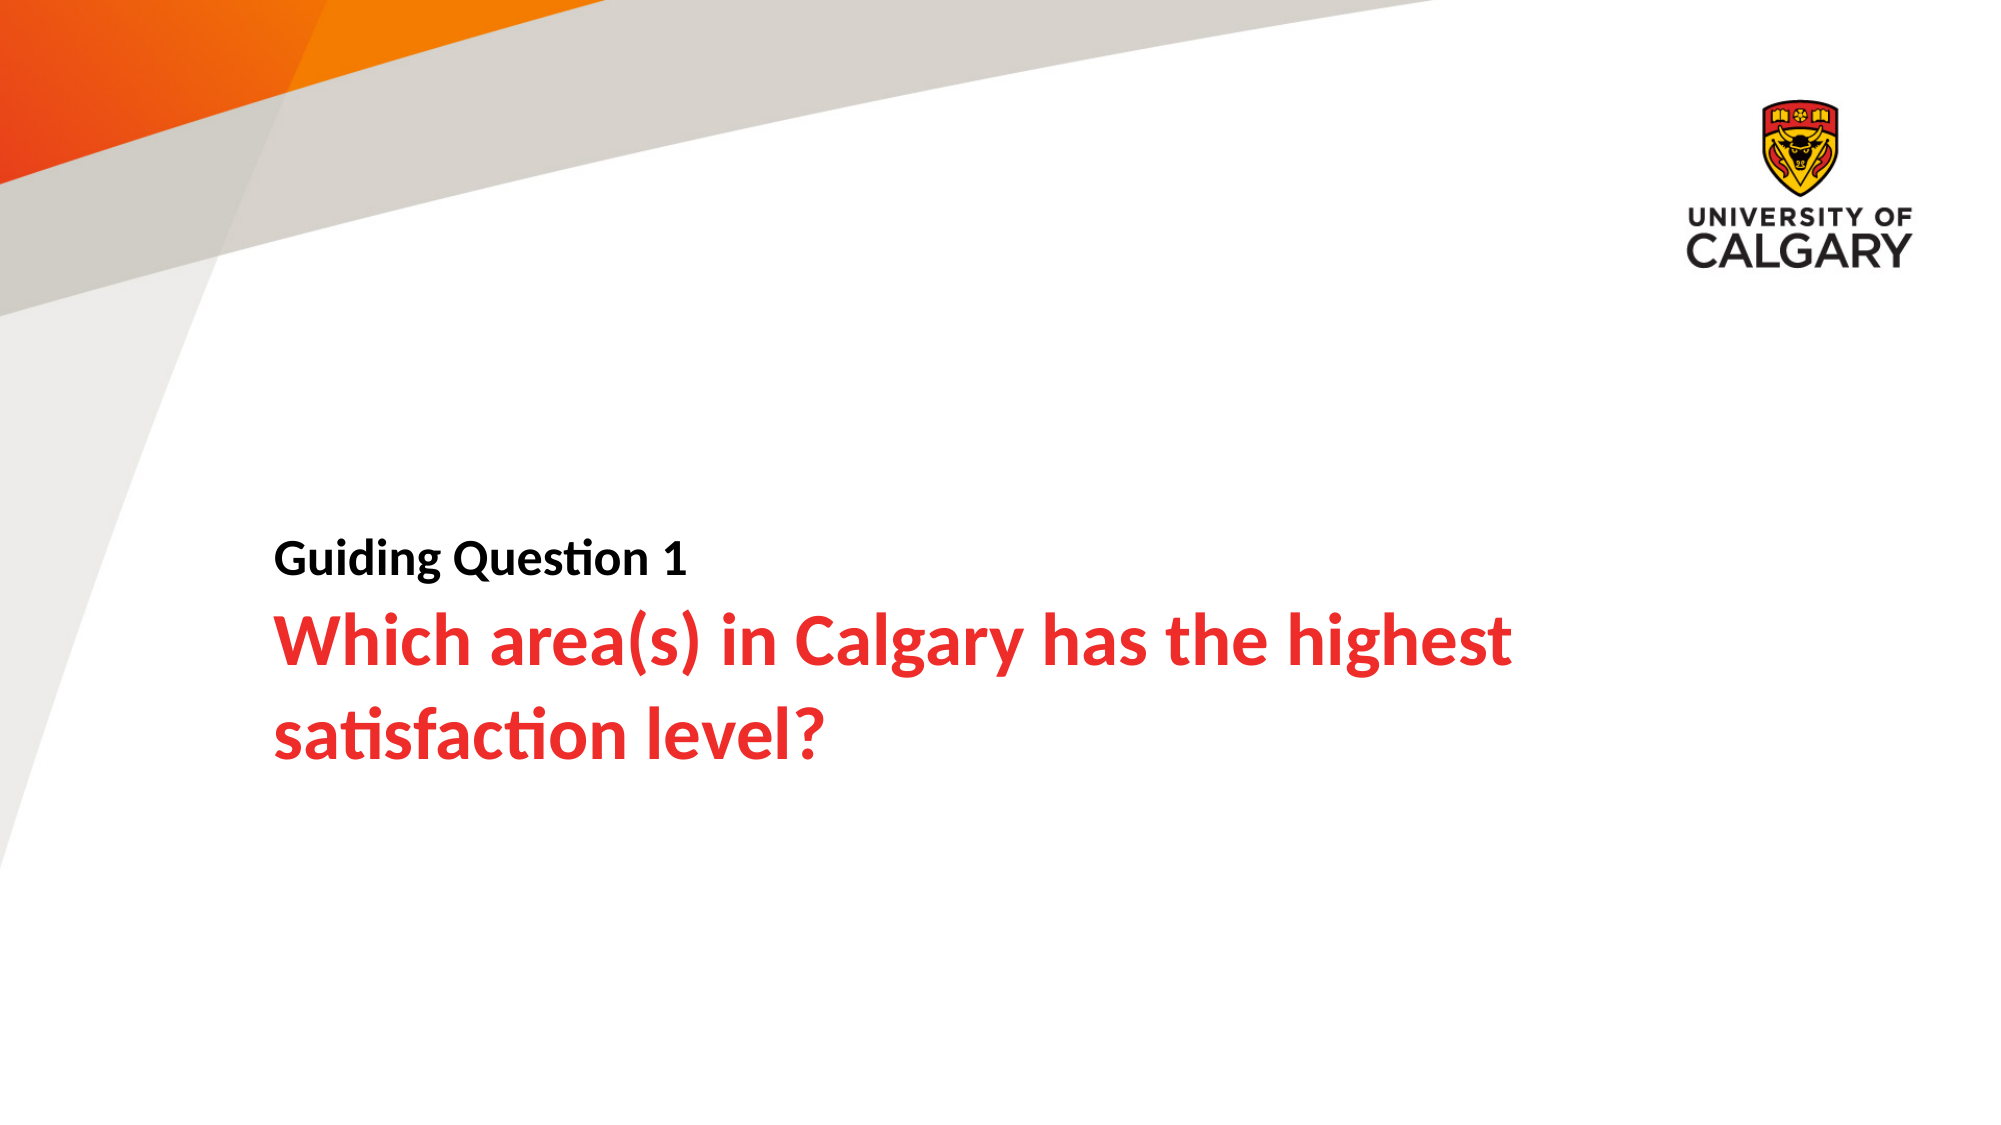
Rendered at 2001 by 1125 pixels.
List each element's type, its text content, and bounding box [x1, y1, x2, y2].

list Guiding Question 1 Which area(s) in Calgary has the highest satisfaction level? [258, 268, 1695, 1027]
picture [0, 0, 2001, 1125]
